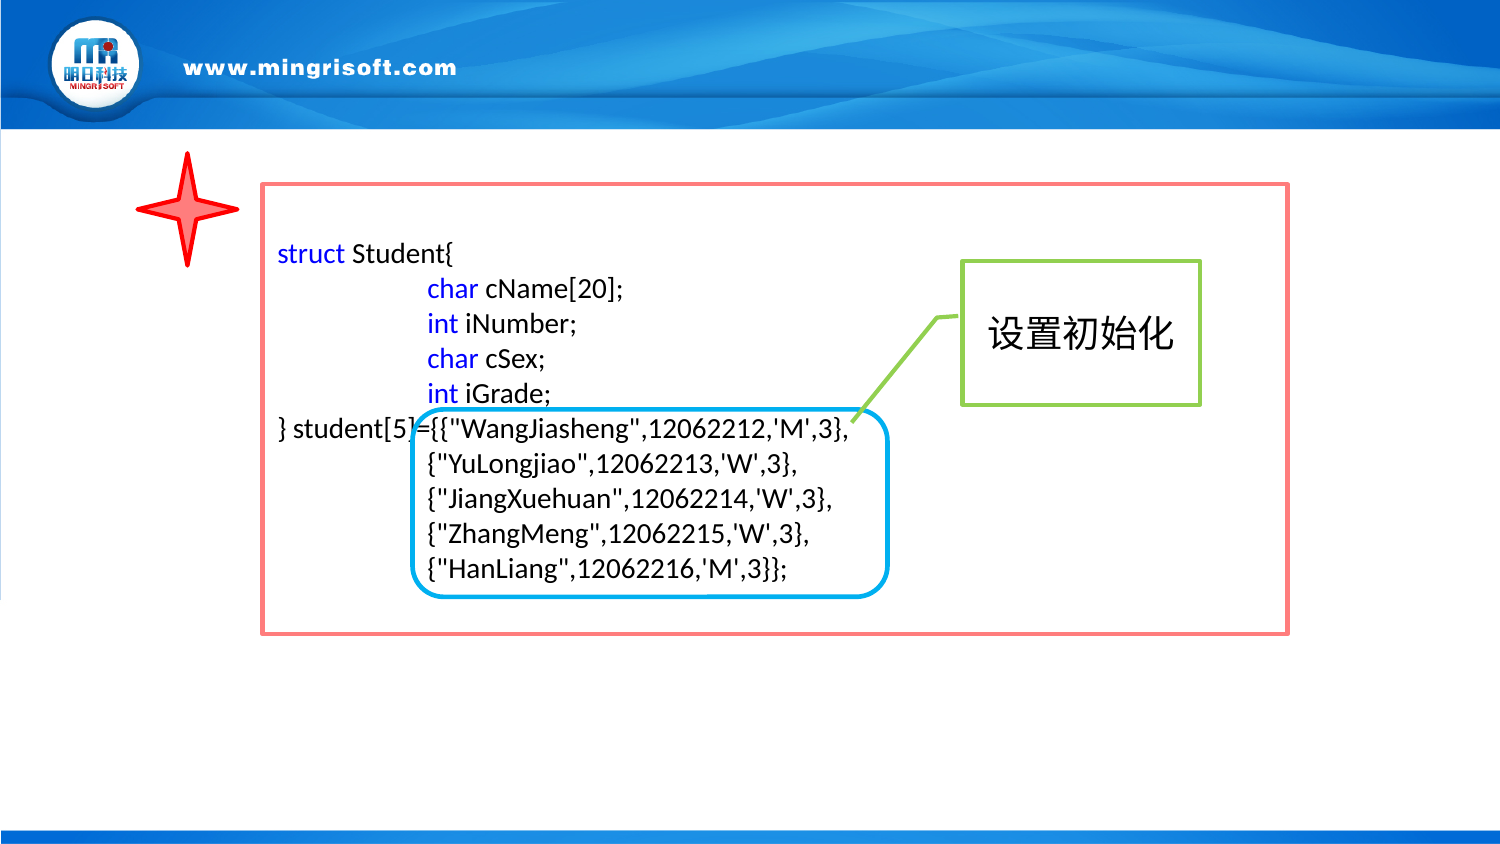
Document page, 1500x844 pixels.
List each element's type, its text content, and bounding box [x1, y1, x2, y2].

text_box [412, 409, 888, 597]
text_box [135, 151, 240, 268]
text_box struct Student{ char cName[20]; int iNumber; char cSex; int iGrade; } student[5]={{"WangJiasheng",12062212,'M',3}, {"YuLongjiao",12062213,'W',3}, {"JiangXuehuan",12062214,'W',3}, {"ZhangMeng",12062215,'W',3}, {"HanLiang",12062216,'M',3}}; [260, 182, 1290, 636]
picture [0, 0, 1500, 844]
text_box 设置初始化 [850, 313, 959, 424]
text_box 设置初始化 [960, 259, 1202, 407]
